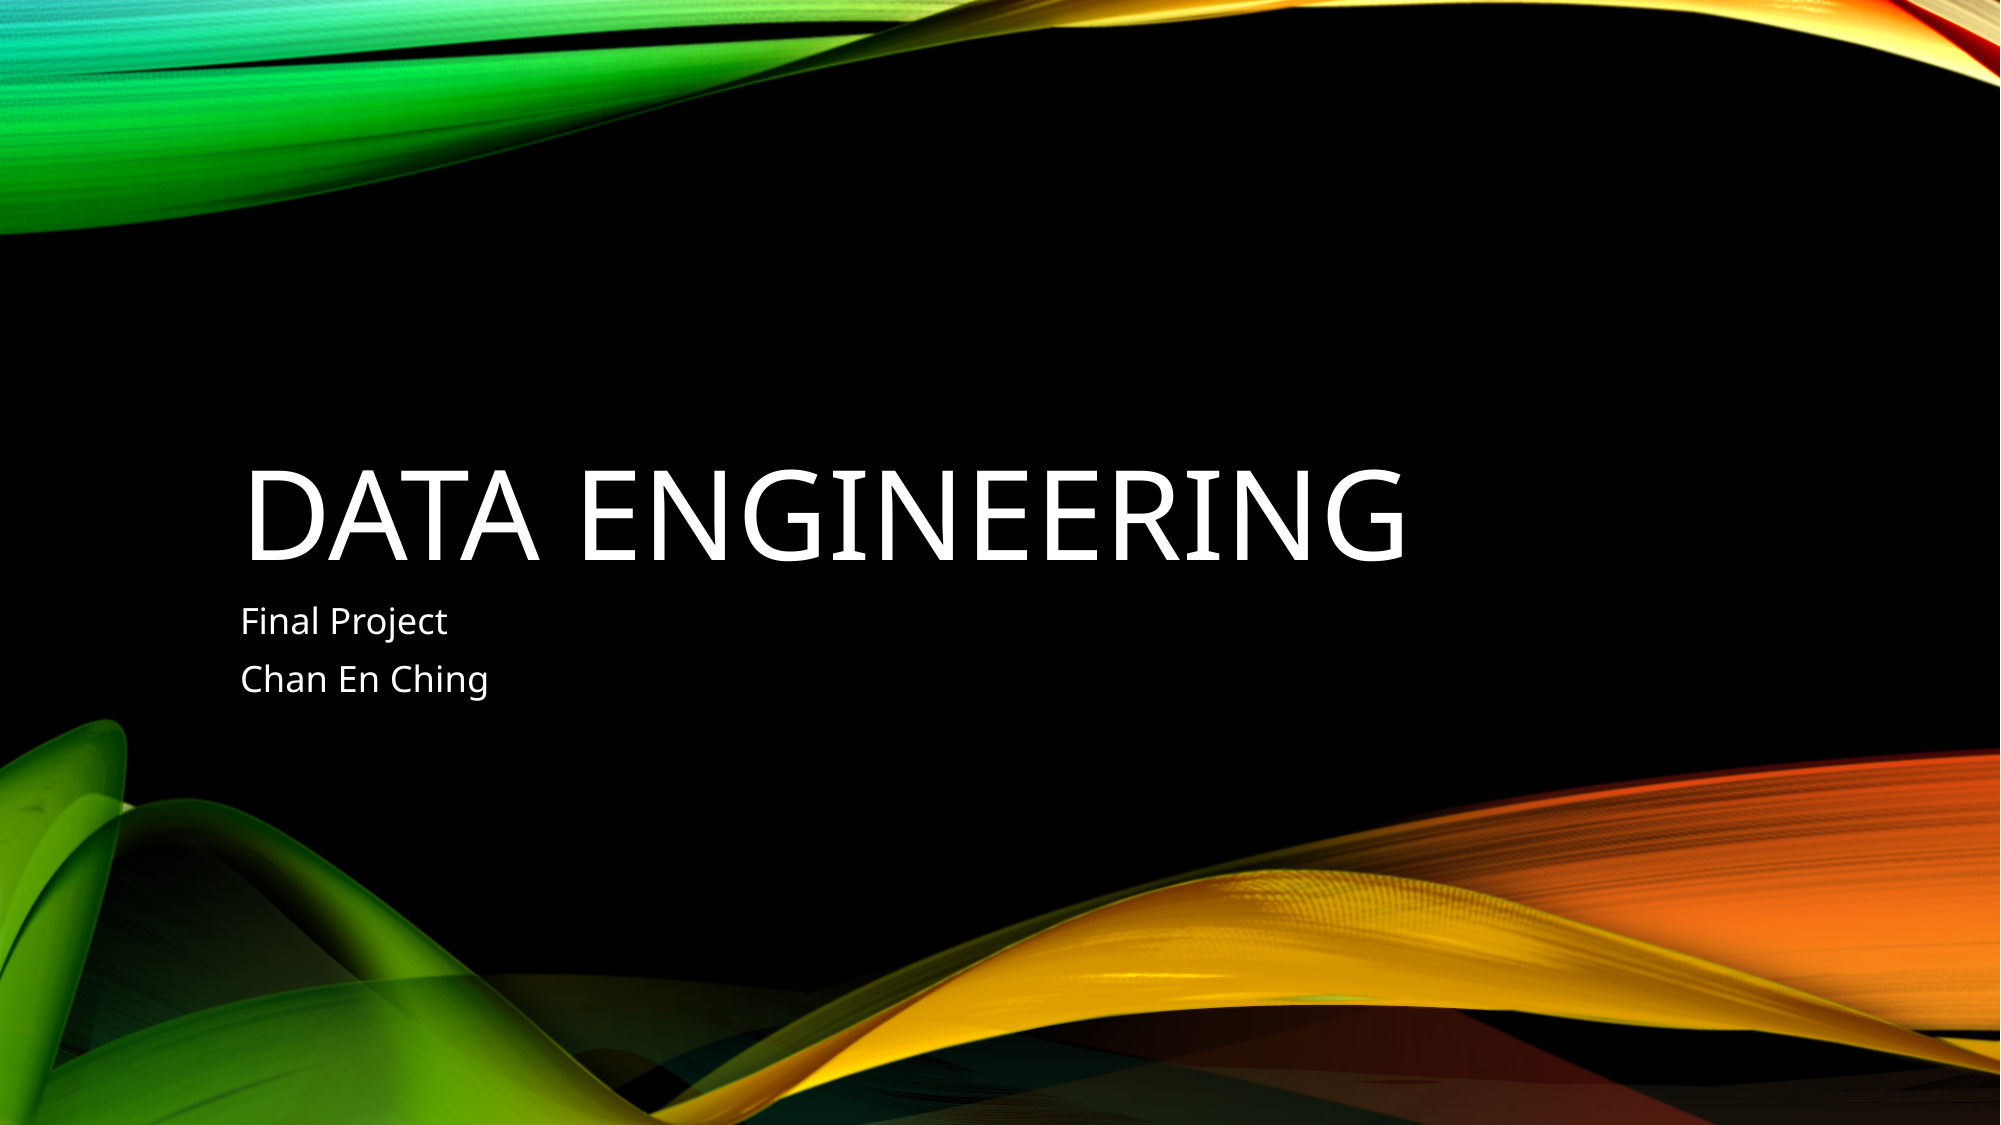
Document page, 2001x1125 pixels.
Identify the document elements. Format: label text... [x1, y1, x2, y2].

picture [0, 717, 2000, 1125]
picture [0, 0, 2000, 237]
title Data Engineering [225, 295, 1775, 595]
subtitle Final Project Chan En Ching [225, 595, 1775, 709]
